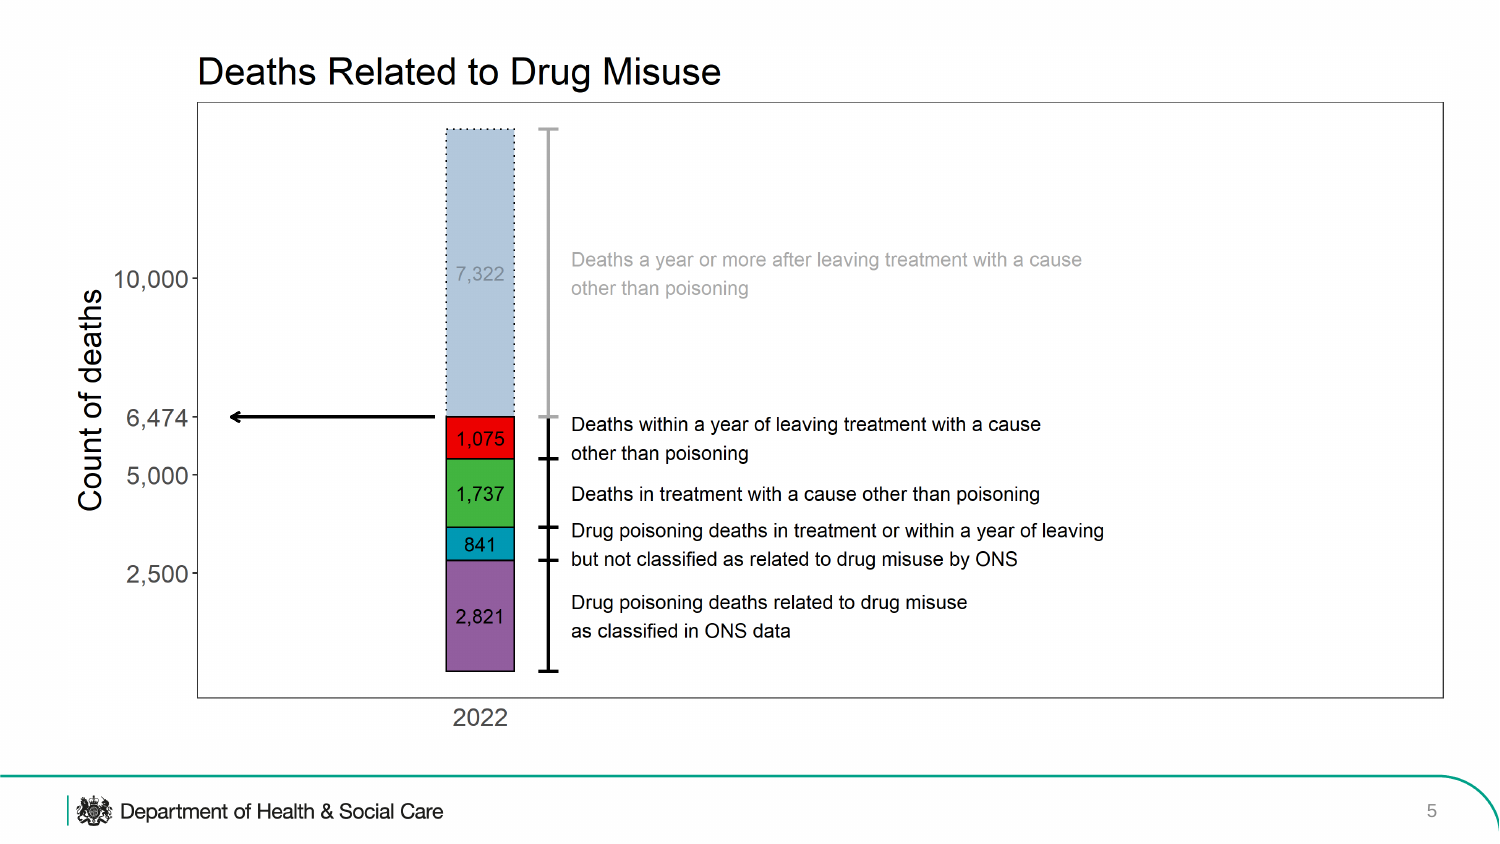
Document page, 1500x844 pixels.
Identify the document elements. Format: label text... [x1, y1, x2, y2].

picture [0, 0, 1499, 844]
slide_number 5 [1358, 782, 1453, 827]
